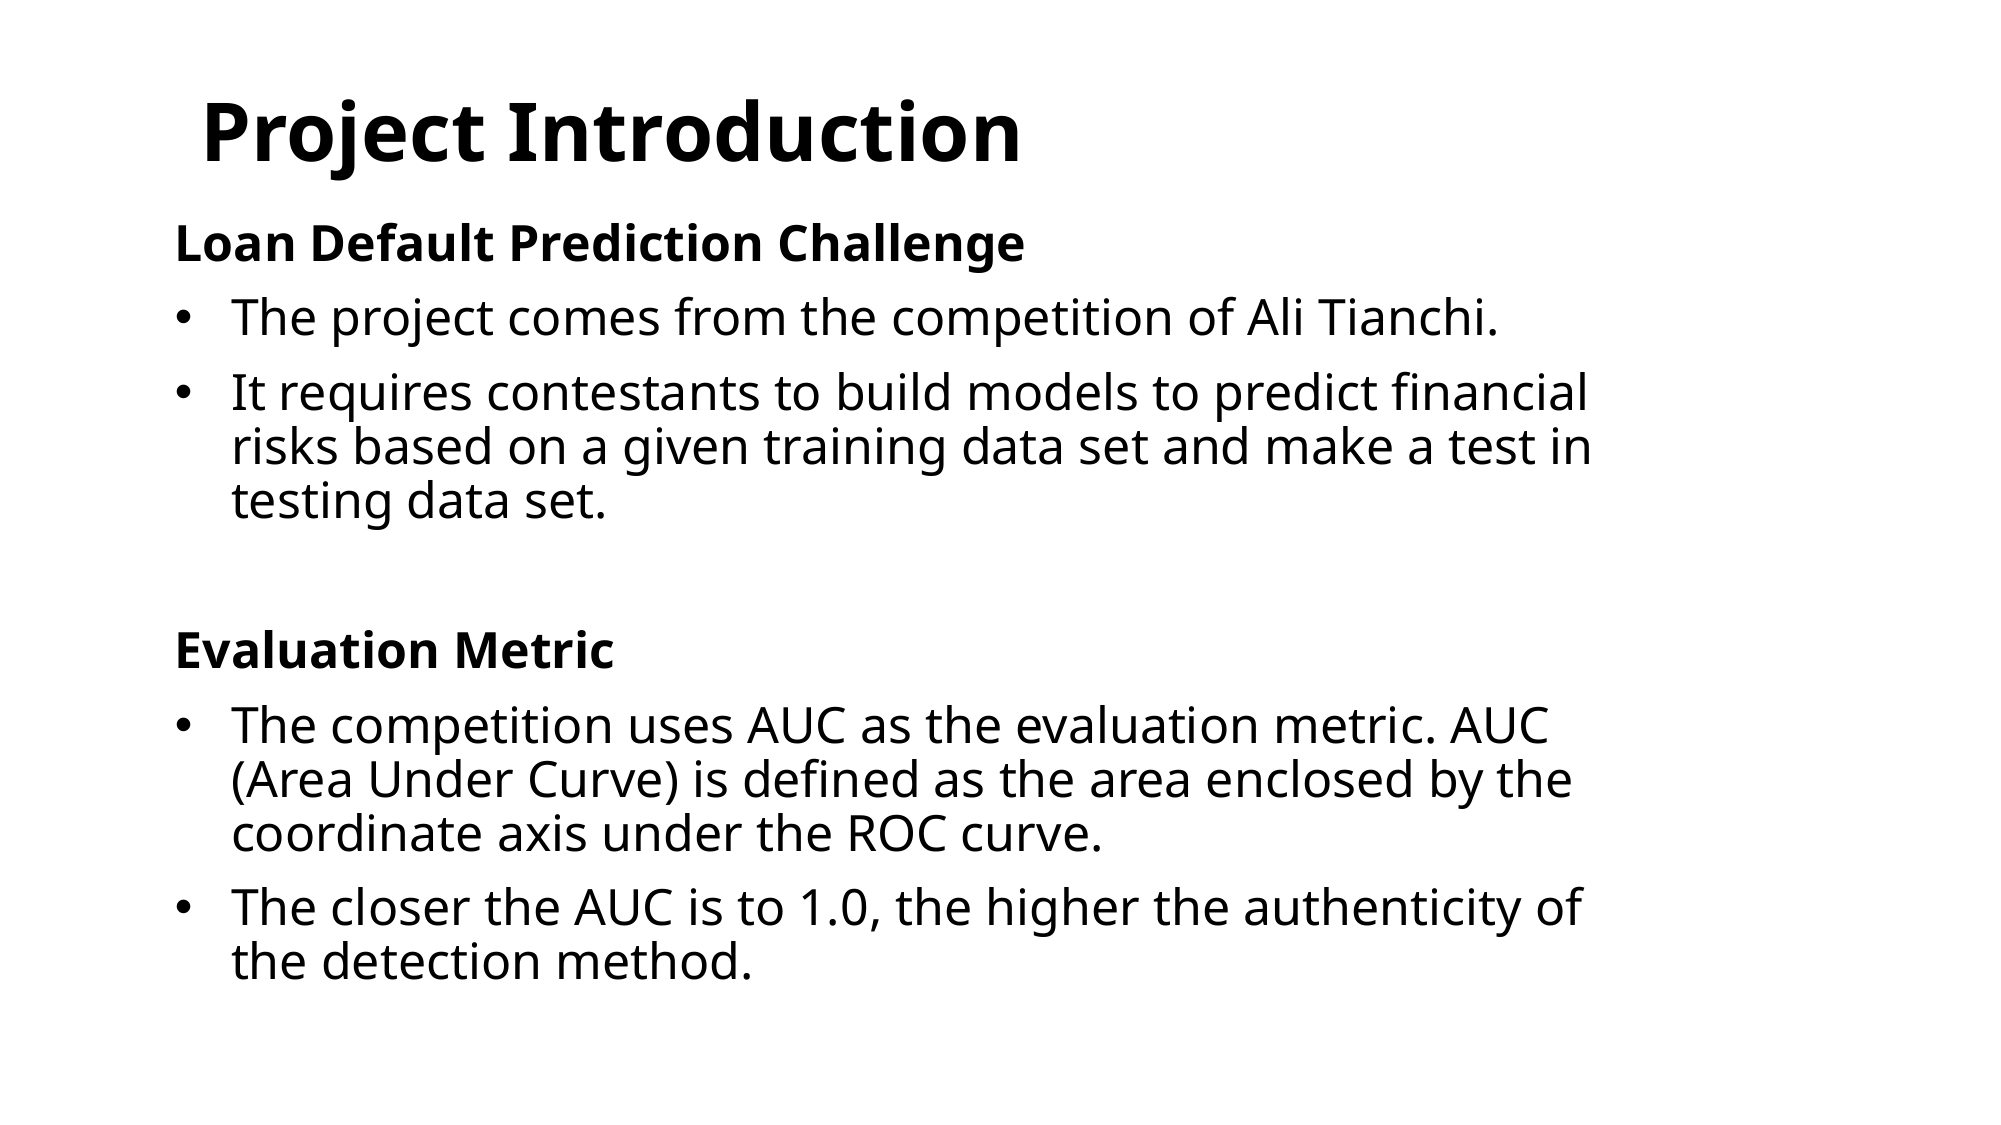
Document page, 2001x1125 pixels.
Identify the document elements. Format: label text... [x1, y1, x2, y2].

subtitle Loan Default Prediction Challenge The project comes from the competition of Ali Tianchi. It requires contestants to build models to predict financial risks based on a given training data set and make a test in testing data set. Evaluation Metric The competition uses AUC as the evaluation metric. AUC (Area Under Curve) is defined as the area enclosed by the coordinate axis under the ROC curve. The closer the AUC is to 1.0, the higher the authenticity of the detection method. [159, 210, 1660, 1044]
title Project Introduction [118, 81, 1106, 187]
